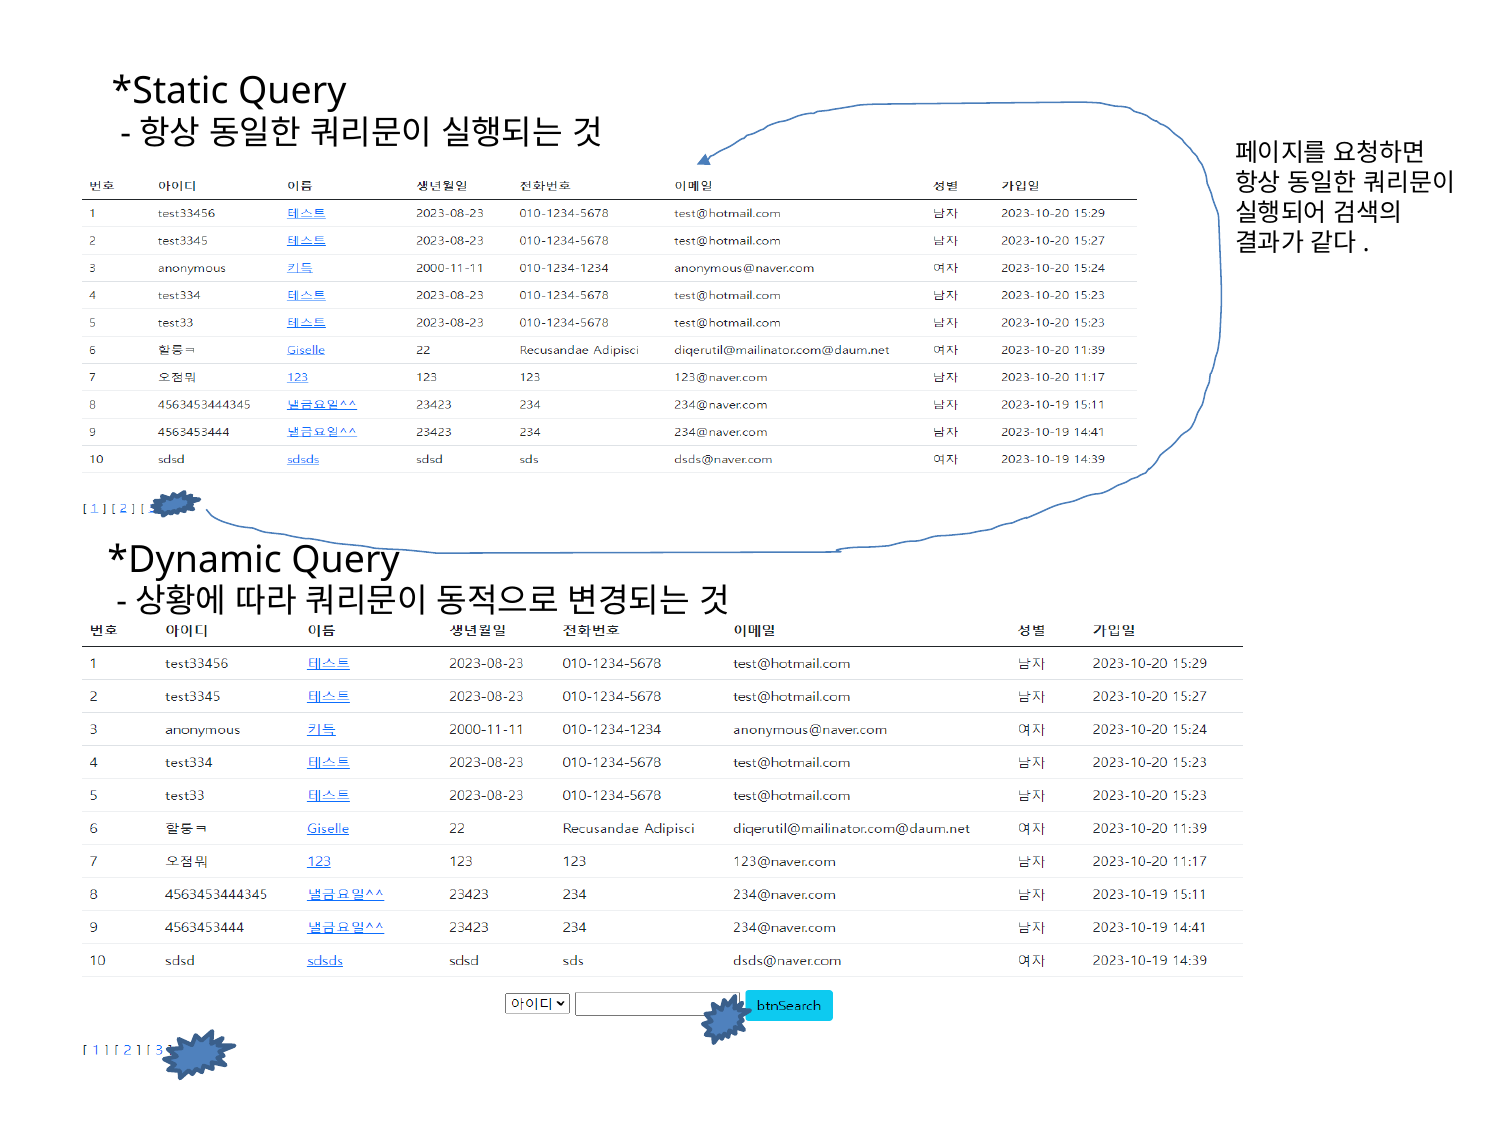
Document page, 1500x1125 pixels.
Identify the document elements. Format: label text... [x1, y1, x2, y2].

text_box 페이지를 요청하면 항상 동일한 쿼리문이 실행되어 검색의 결과가 같다. [1220, 128, 1478, 264]
picture [81, 175, 1137, 528]
picture [81, 620, 1243, 1055]
text_box [283, 535, 961, 554]
text_box *Static Query -항상 동일한 쿼리문이 실행되는 것 [96, 58, 619, 159]
text_box [683, 101, 1223, 475]
text_box *Dynamic Query -상황에 따라 쿼리문이 동적으로 변경되는 것 [92, 535, 746, 619]
text_box [166, 1063, 228, 1081]
